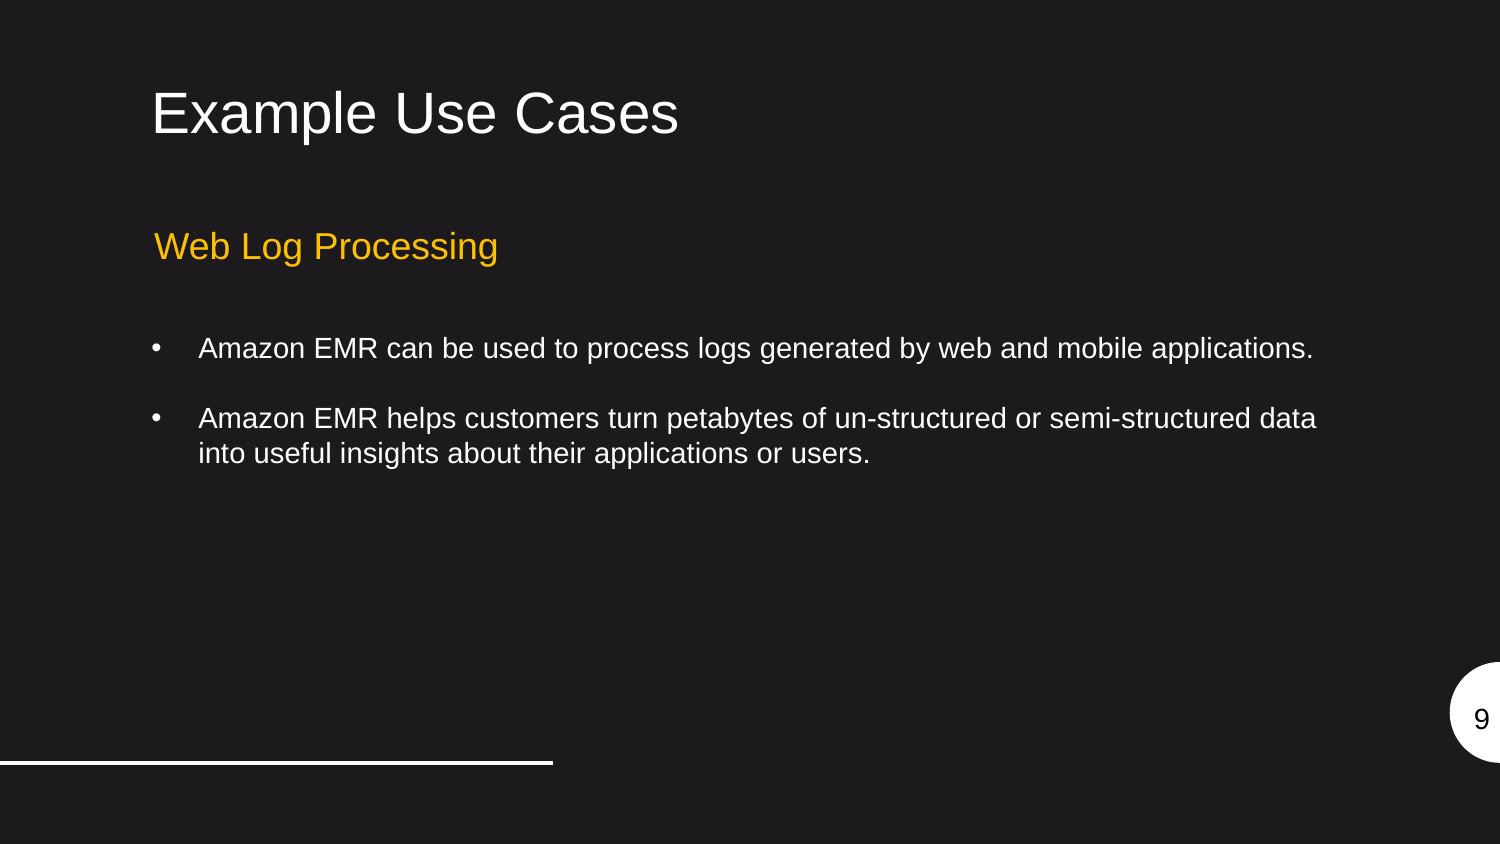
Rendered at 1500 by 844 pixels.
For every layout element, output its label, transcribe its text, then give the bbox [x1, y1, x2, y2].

title Example Use Cases [136, 68, 1446, 157]
text_box Amazon EMR can be used to process logs generated by web and mobile applications. Amazon EMR helps customers turn petabytes of un-structured or semi-structured data into useful insights about their applications or users. [136, 322, 1337, 477]
text_box 9 [1459, 692, 1500, 743]
text_box Web Log Processing [139, 214, 514, 275]
